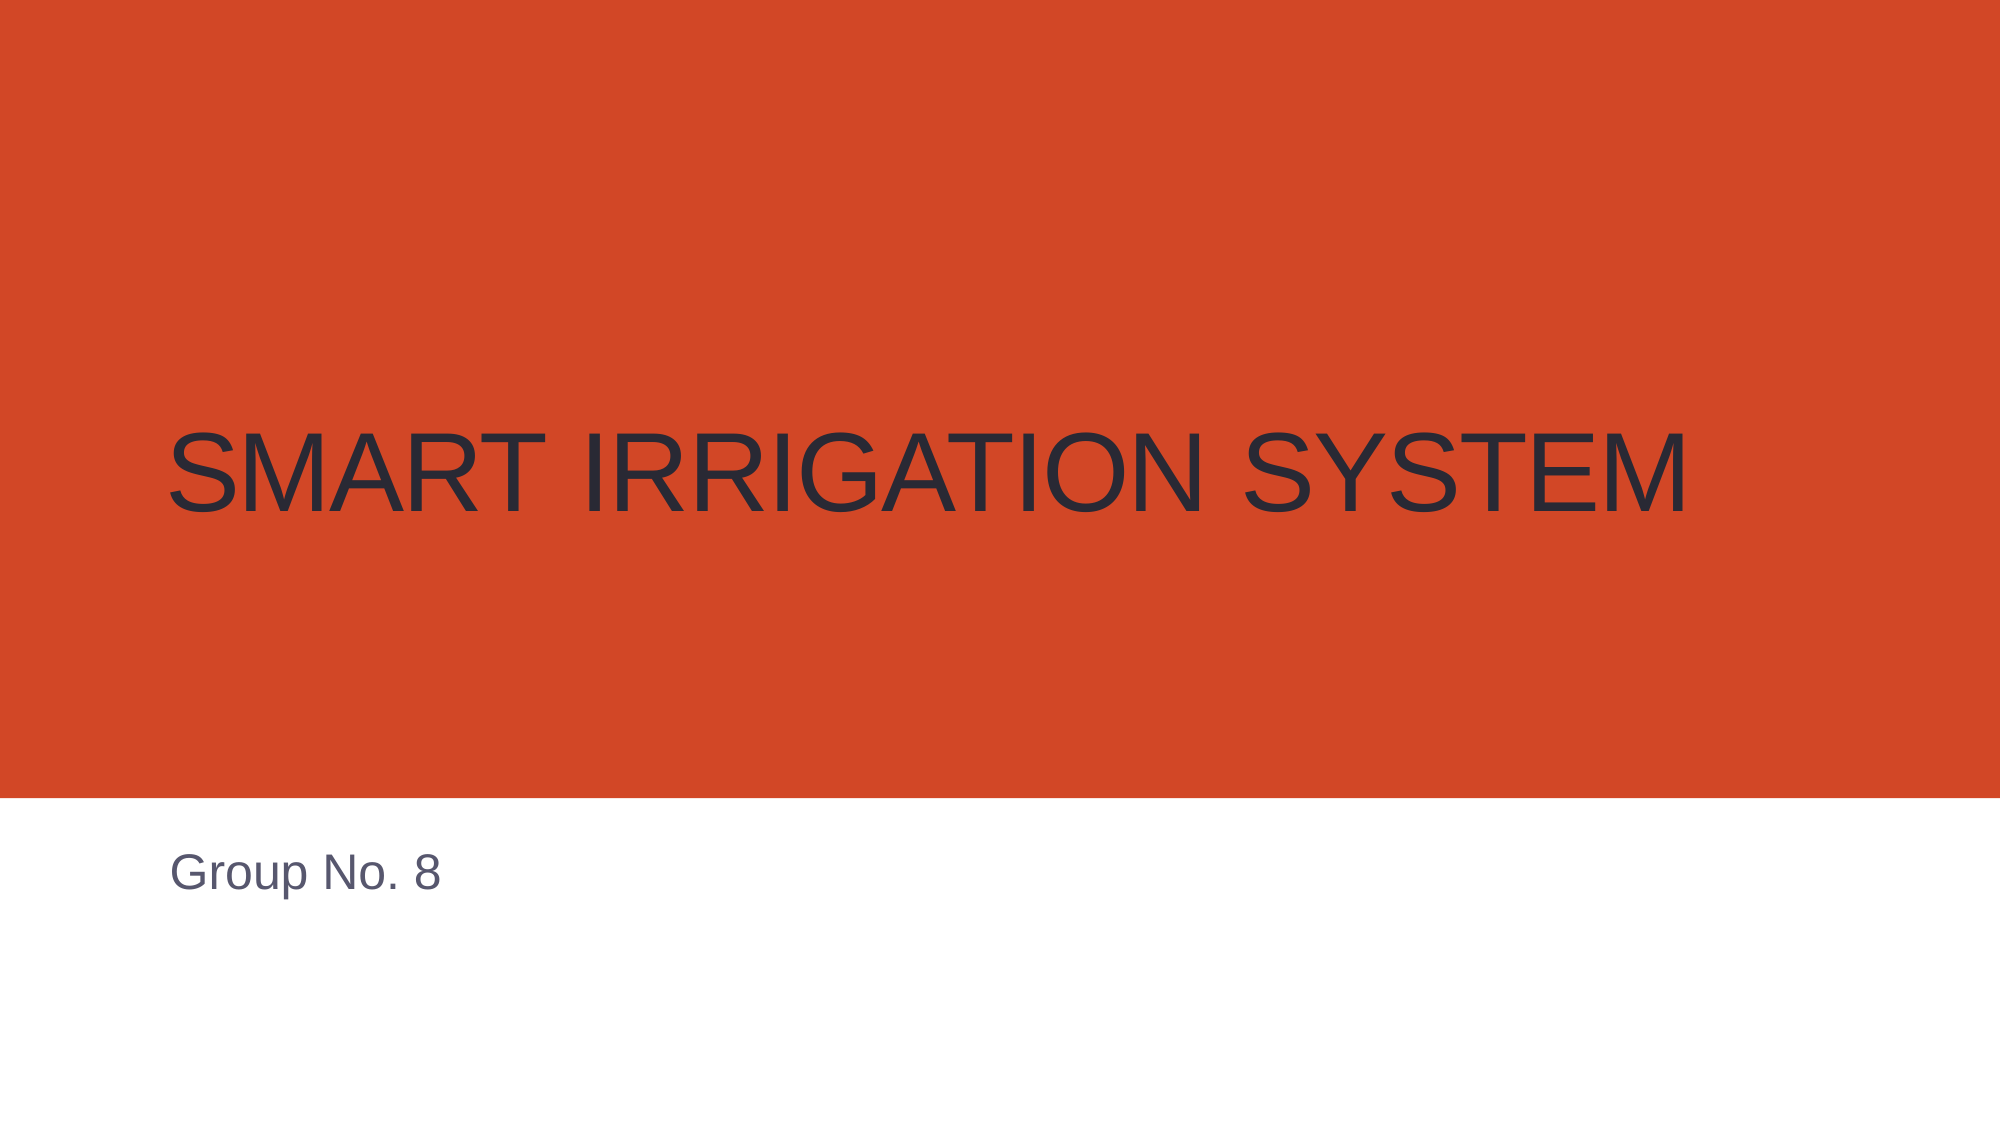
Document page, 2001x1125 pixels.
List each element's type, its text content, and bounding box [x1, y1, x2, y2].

subtitle Group No. 8 [84, 832, 1935, 1019]
title Smart Irrigation System [150, 224, 1867, 542]
